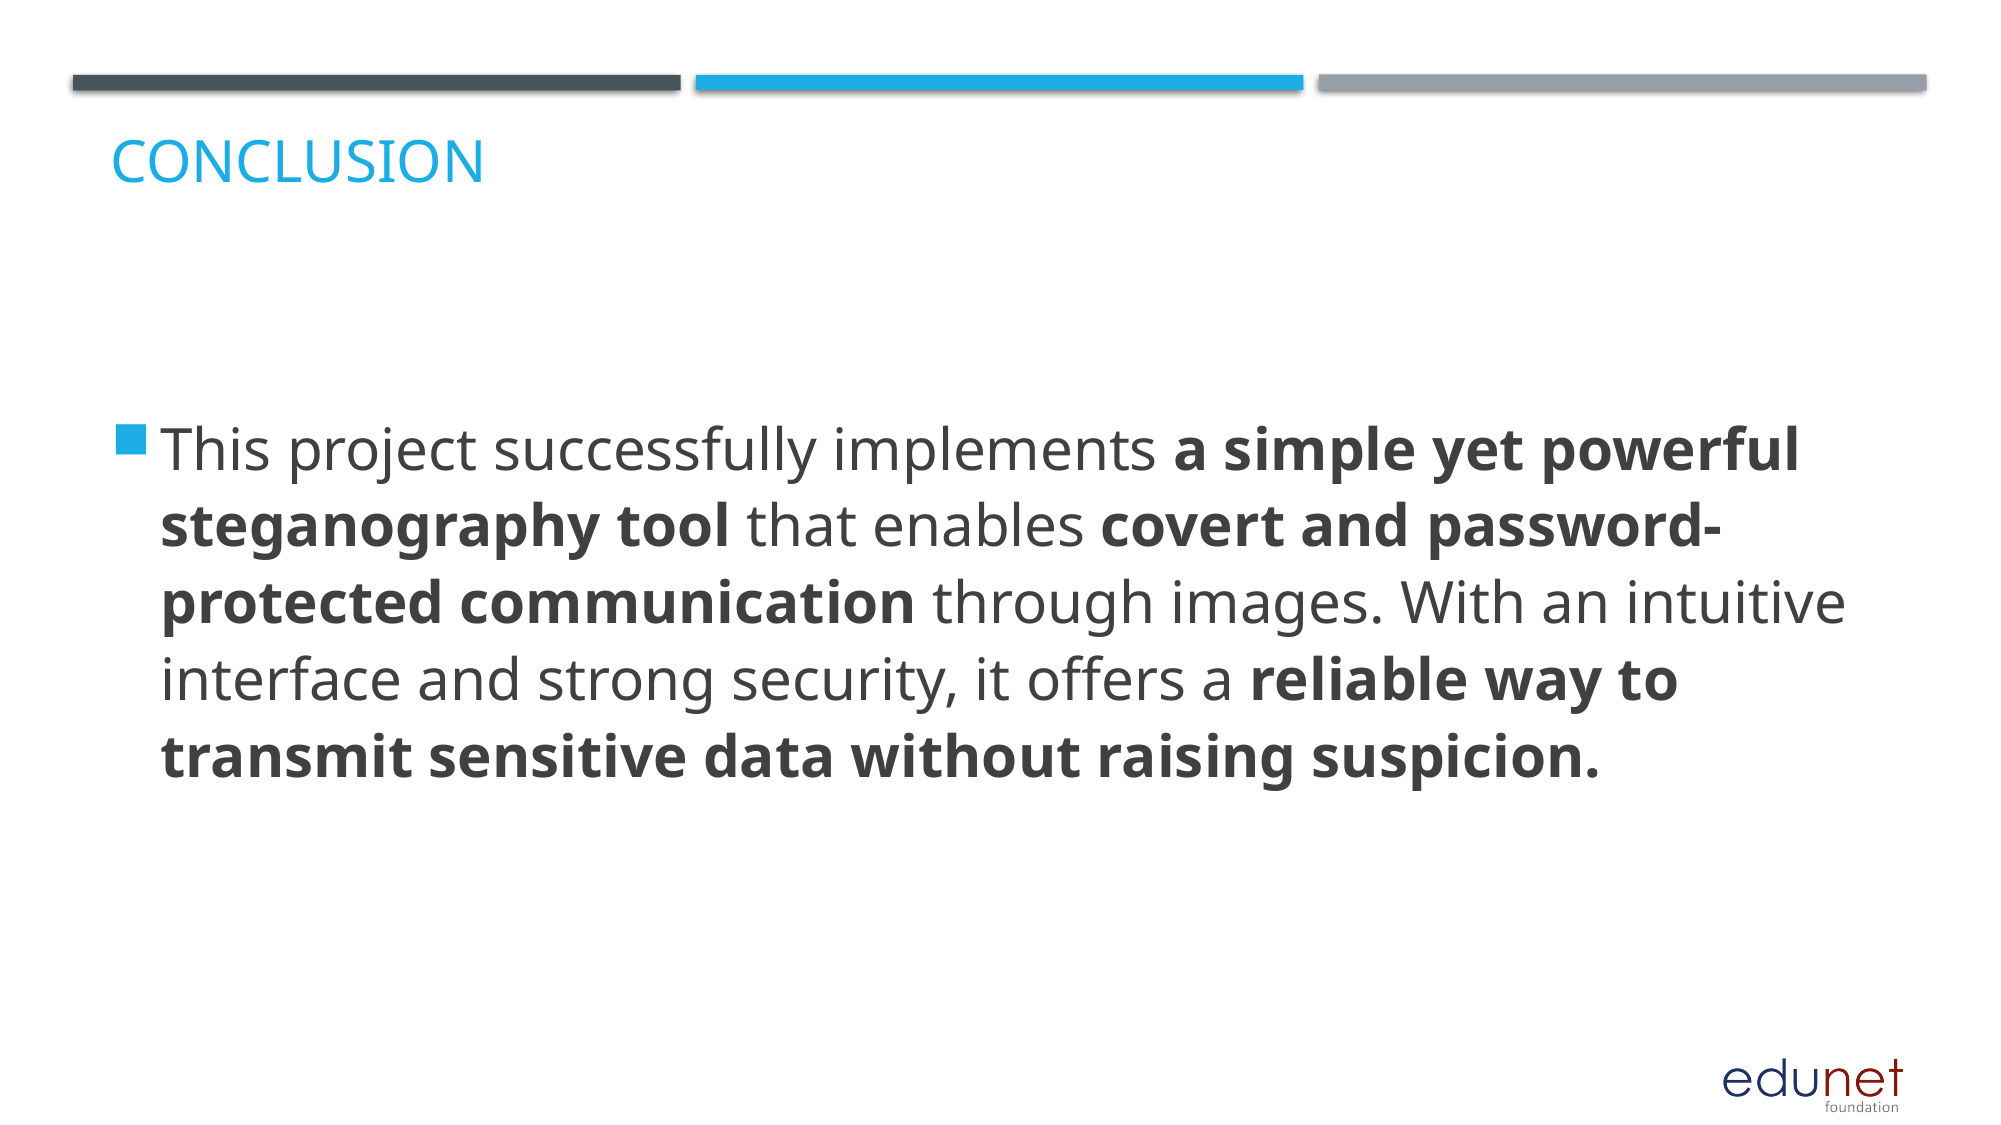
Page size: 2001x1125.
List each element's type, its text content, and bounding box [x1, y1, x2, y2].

title Conclusion [95, 115, 1905, 203]
picture [1719, 1056, 1905, 1116]
list This project successfully implements a simple yet powerful steganography tool that enables covert and password-protected communication through images. With an intuitive interface and strong security, it offers a reliable way to transmit sensitive data without raising suspicion. [95, 213, 1905, 981]
